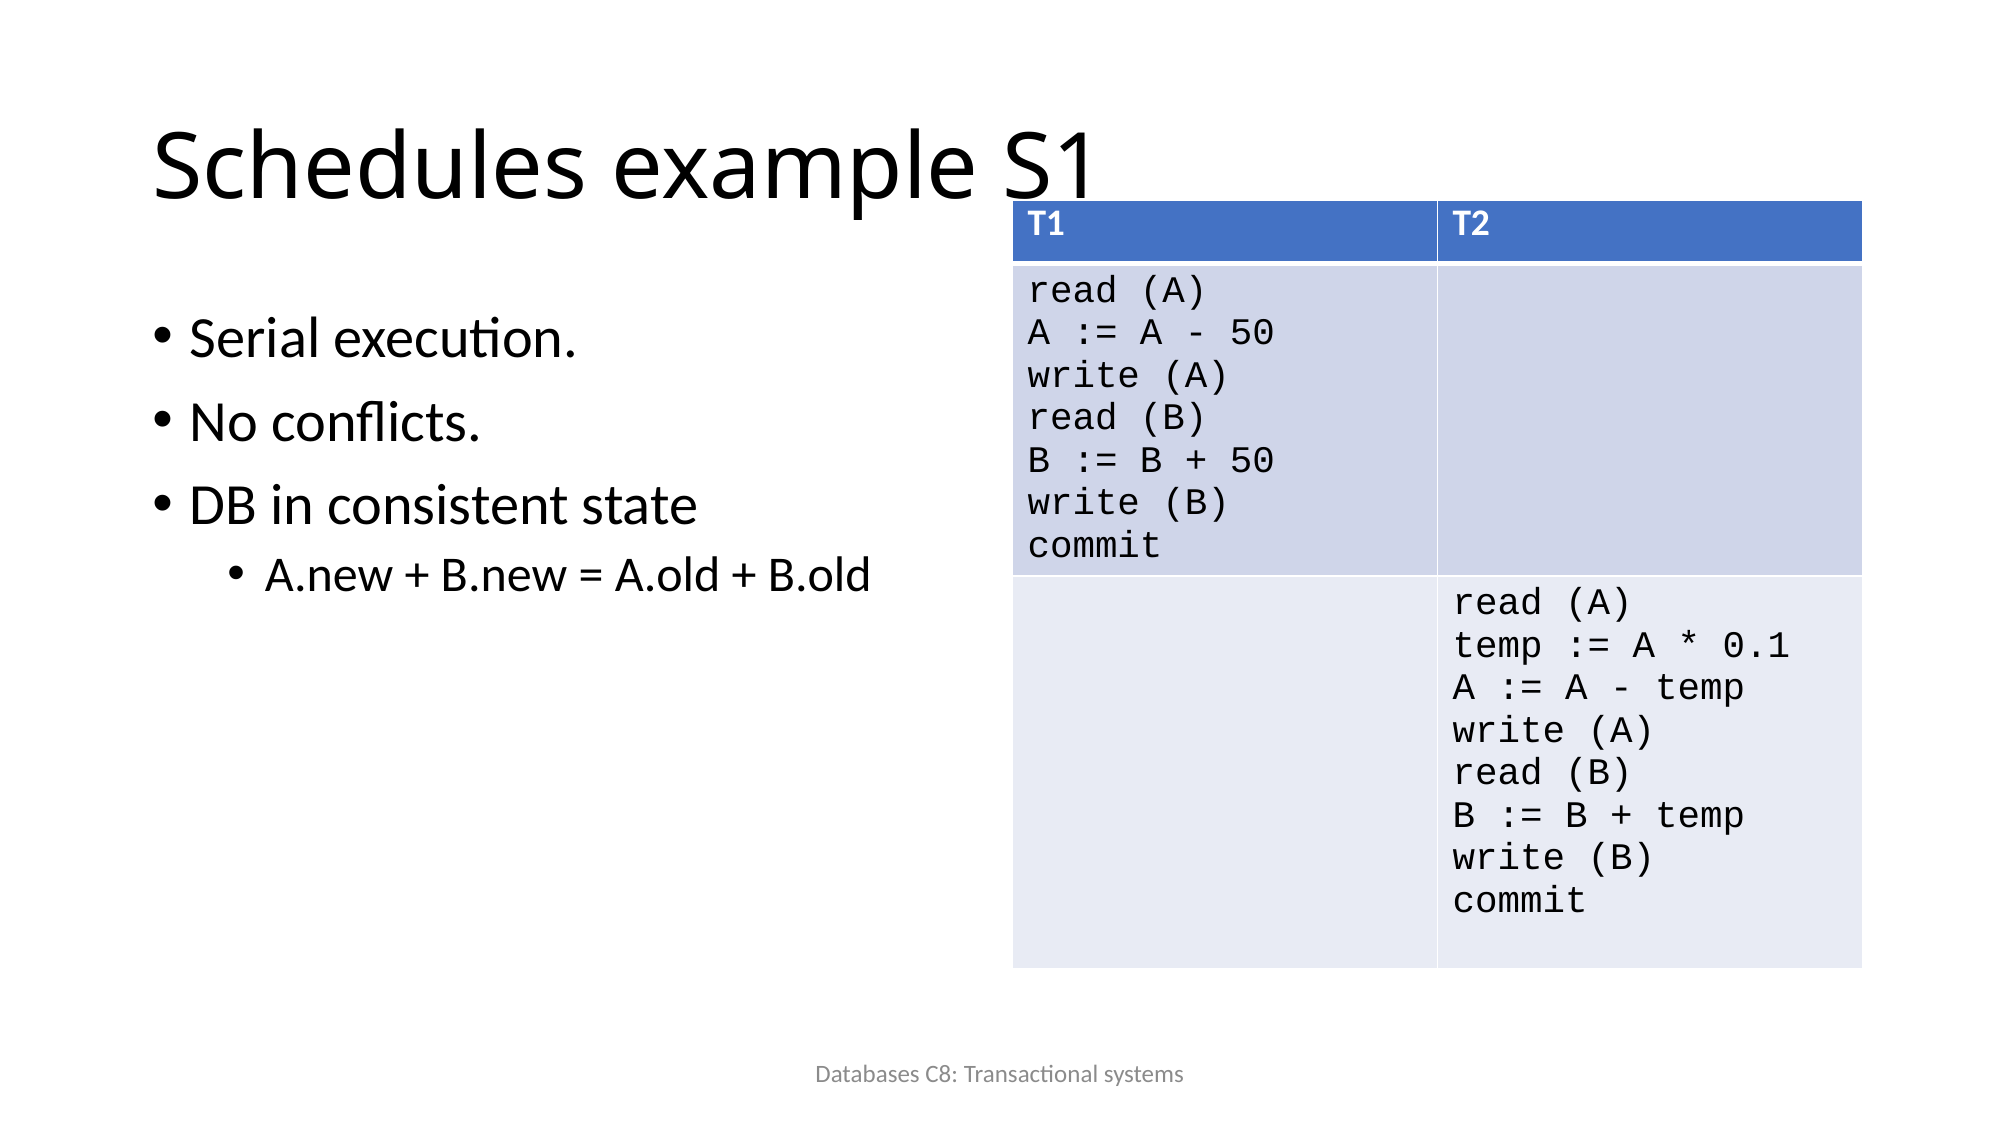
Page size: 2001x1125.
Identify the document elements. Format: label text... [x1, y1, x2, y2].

table_header T2 [1438, 201, 1862, 261]
table_cell read (A) A := A - 50 write (A) read (B) B := B + 50 write (B) commit [1013, 266, 1437, 575]
title Schedules example S1 [137, 59, 1863, 278]
footer Databases C8: Transactional systems [662, 1042, 1338, 1103]
table_cell [1013, 577, 1437, 968]
table_cell read (A) temp := A * 0.1 A := A - temp write (A) read (B) B := B + temp write (B) commit [1438, 577, 1862, 968]
table_header T1 [1013, 201, 1437, 261]
table_cell [1438, 266, 1862, 575]
list Serial execution. No conflicts. DB in consistent state A.new + B.new = A.old + B.old [137, 299, 988, 1014]
